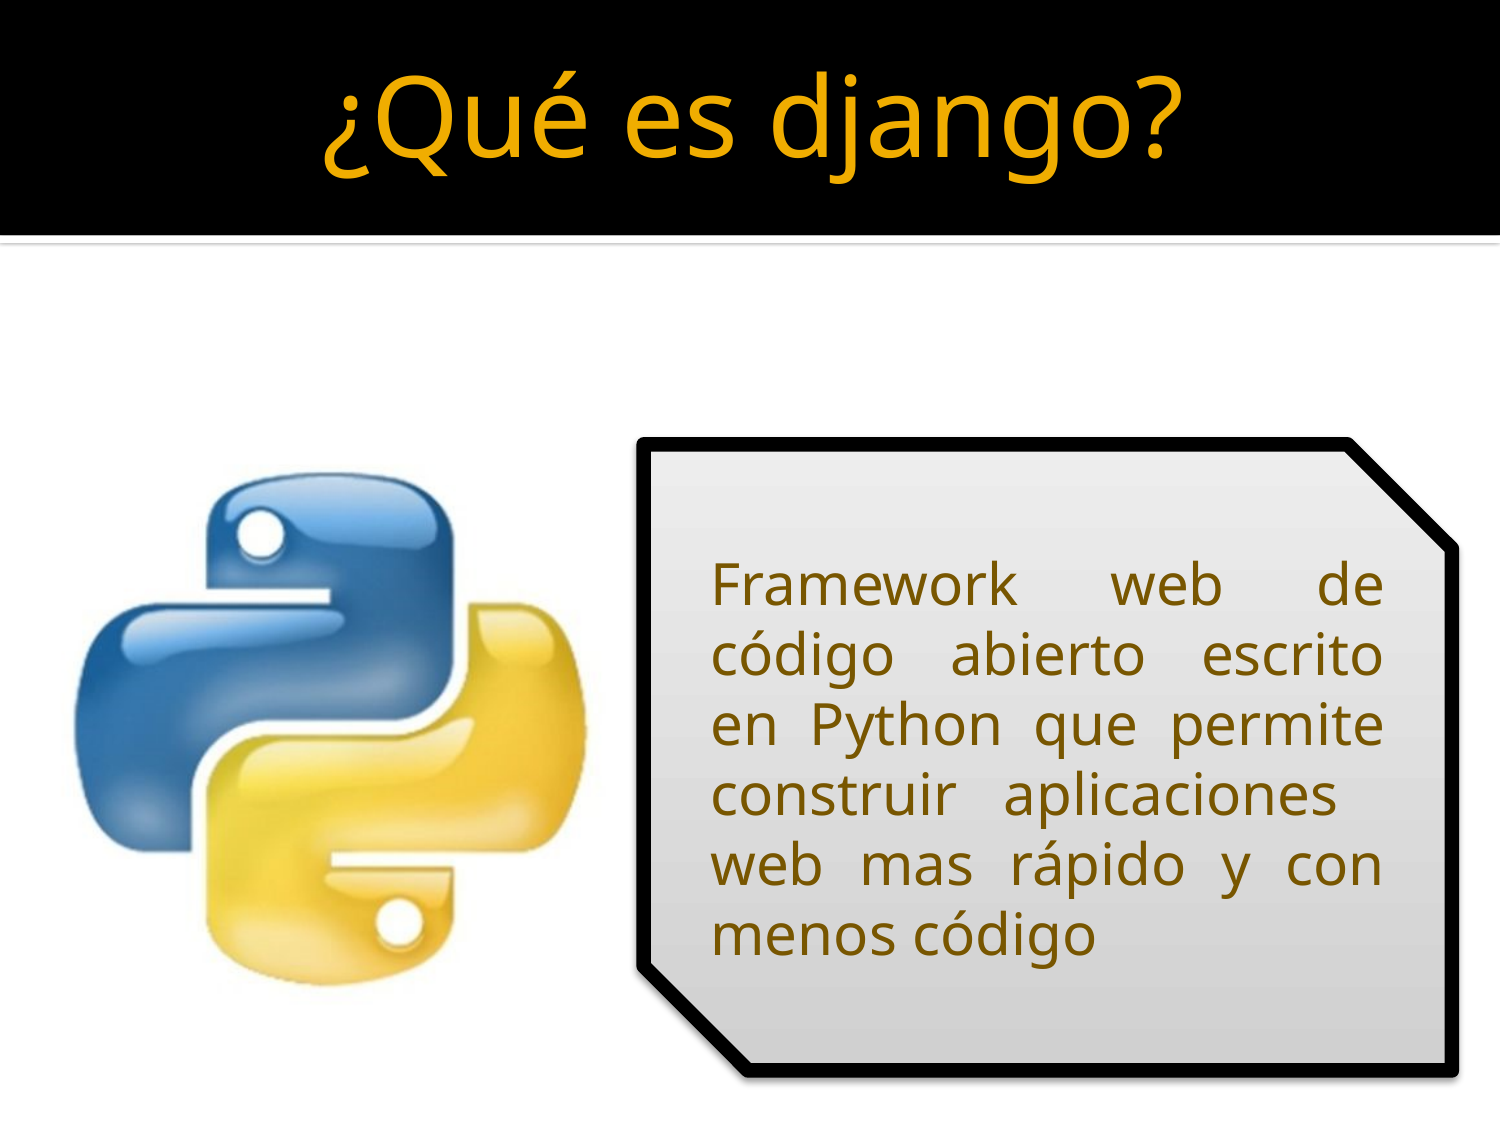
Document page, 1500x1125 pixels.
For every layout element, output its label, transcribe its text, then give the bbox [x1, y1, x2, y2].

title ¿Qué es django? [75, 25, 1425, 200]
picture [41, 444, 618, 1012]
text_box Framework web de código abierto escrito en Python que permite construir aplicaciones web mas rápido y con menos código [643, 443, 1453, 1071]
